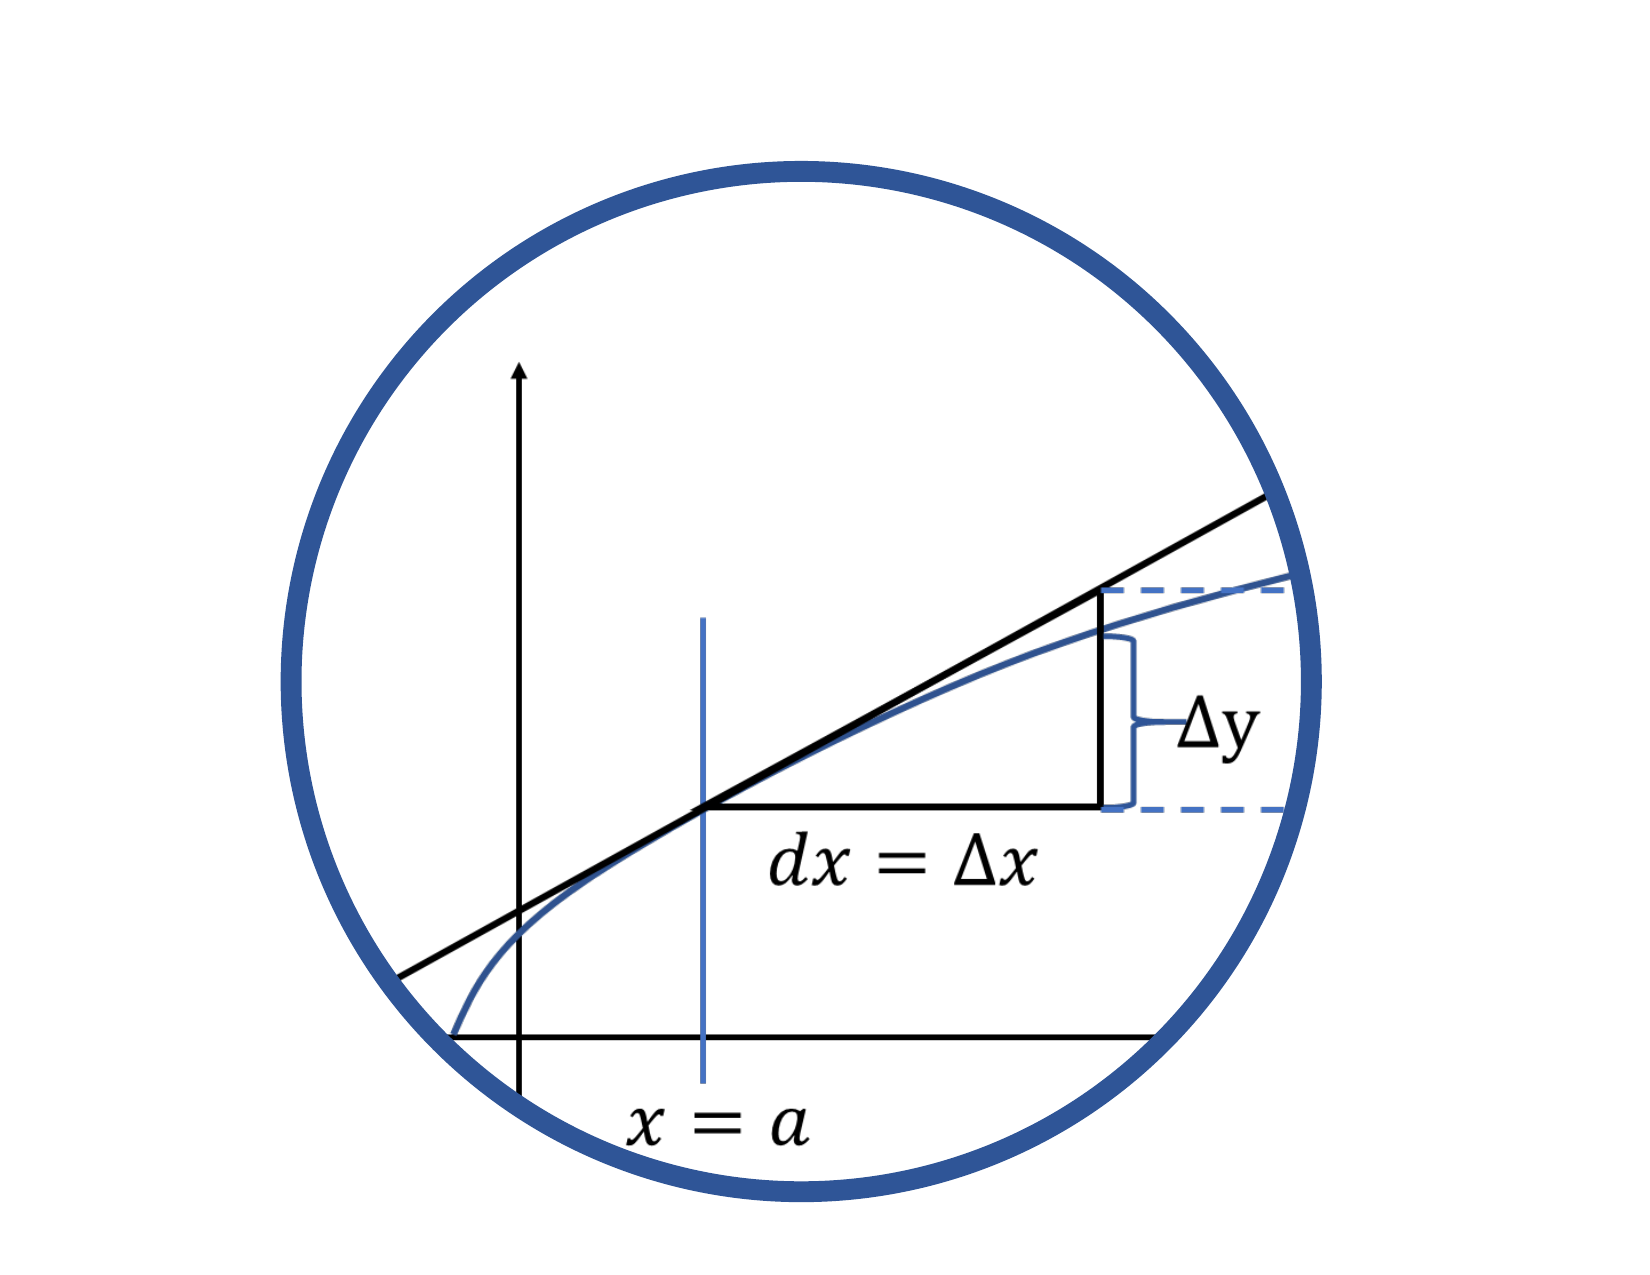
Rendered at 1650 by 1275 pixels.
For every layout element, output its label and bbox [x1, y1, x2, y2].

text_box [291, 171, 1312, 1192]
